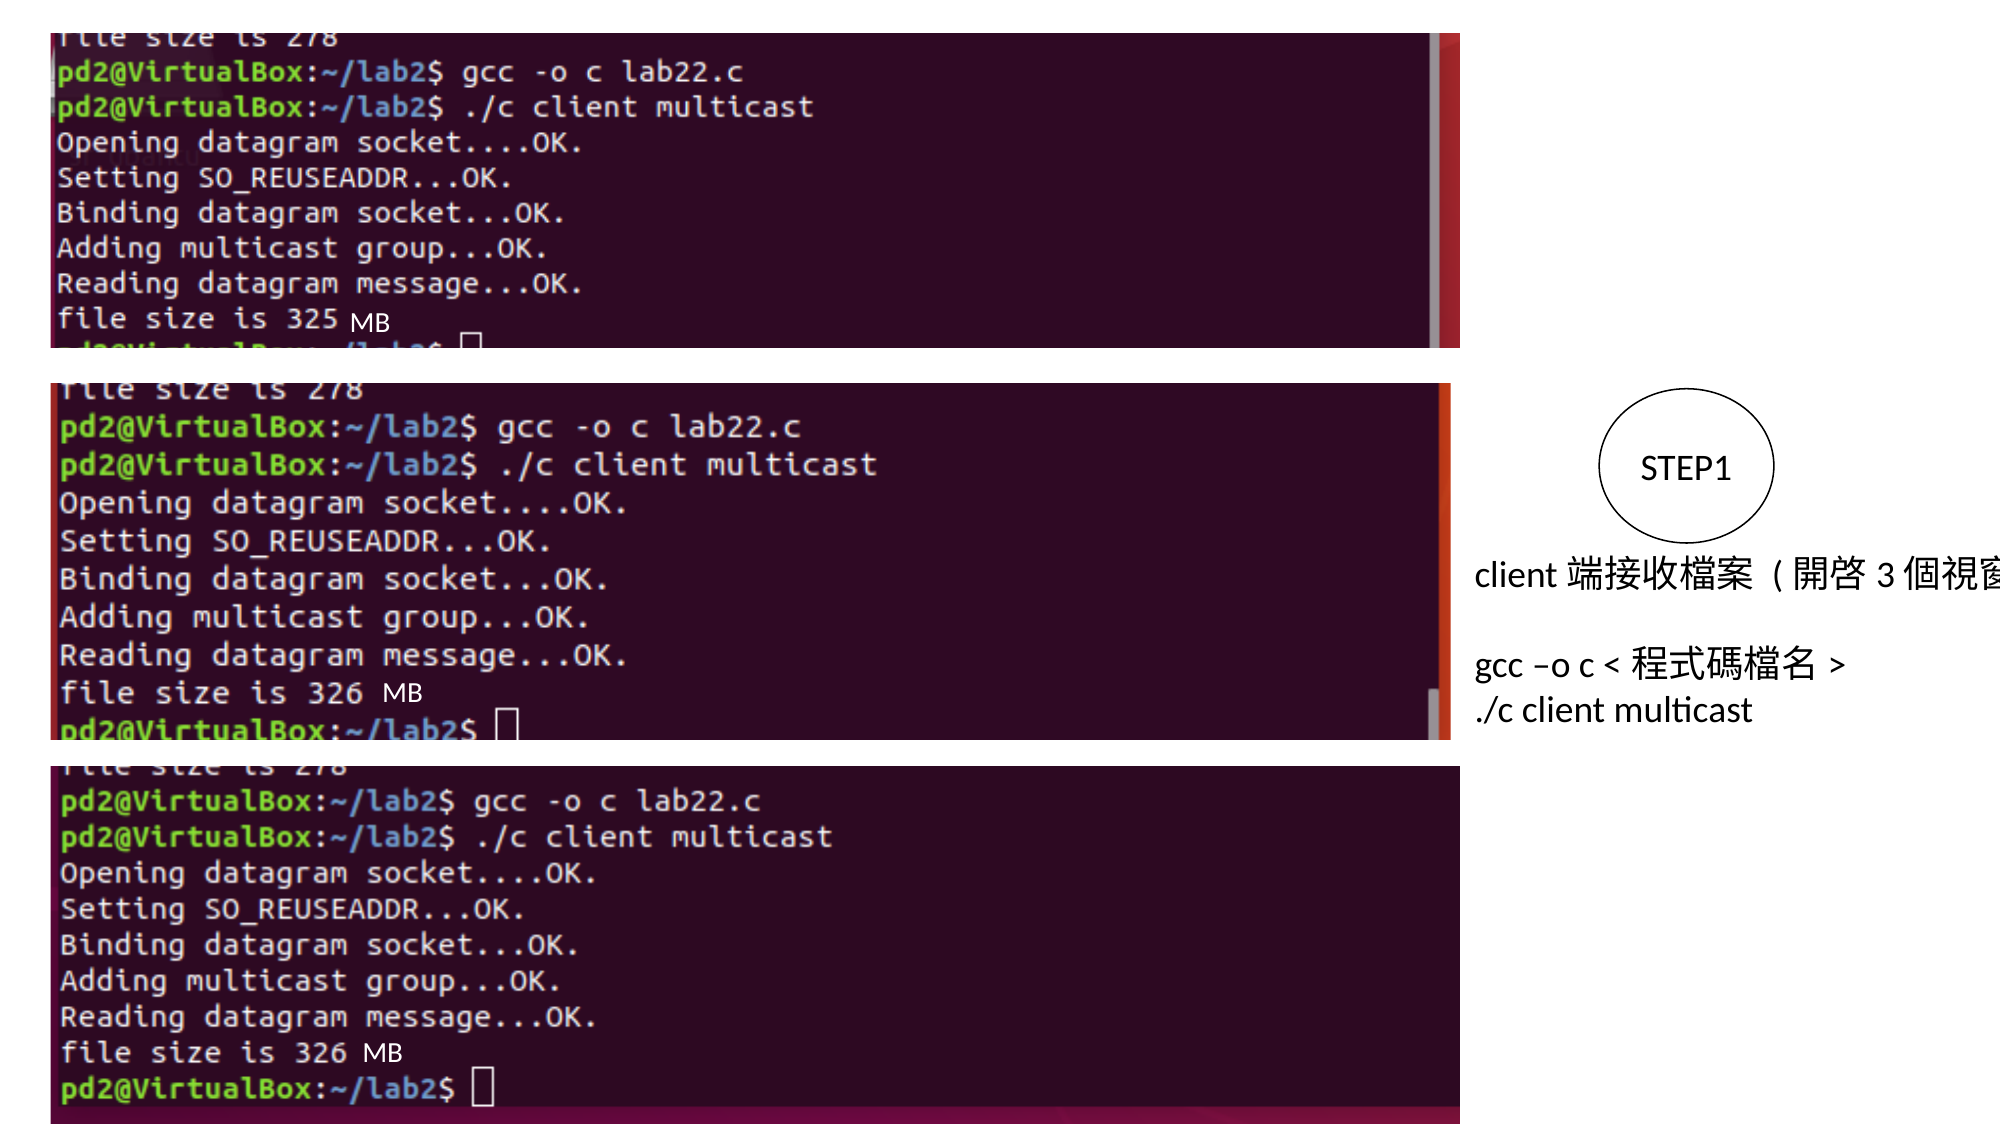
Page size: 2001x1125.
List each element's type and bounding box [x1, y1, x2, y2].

picture [50, 766, 1460, 1124]
picture [50, 383, 1451, 740]
picture [50, 33, 1460, 348]
text_box [1459, 388, 2000, 740]
